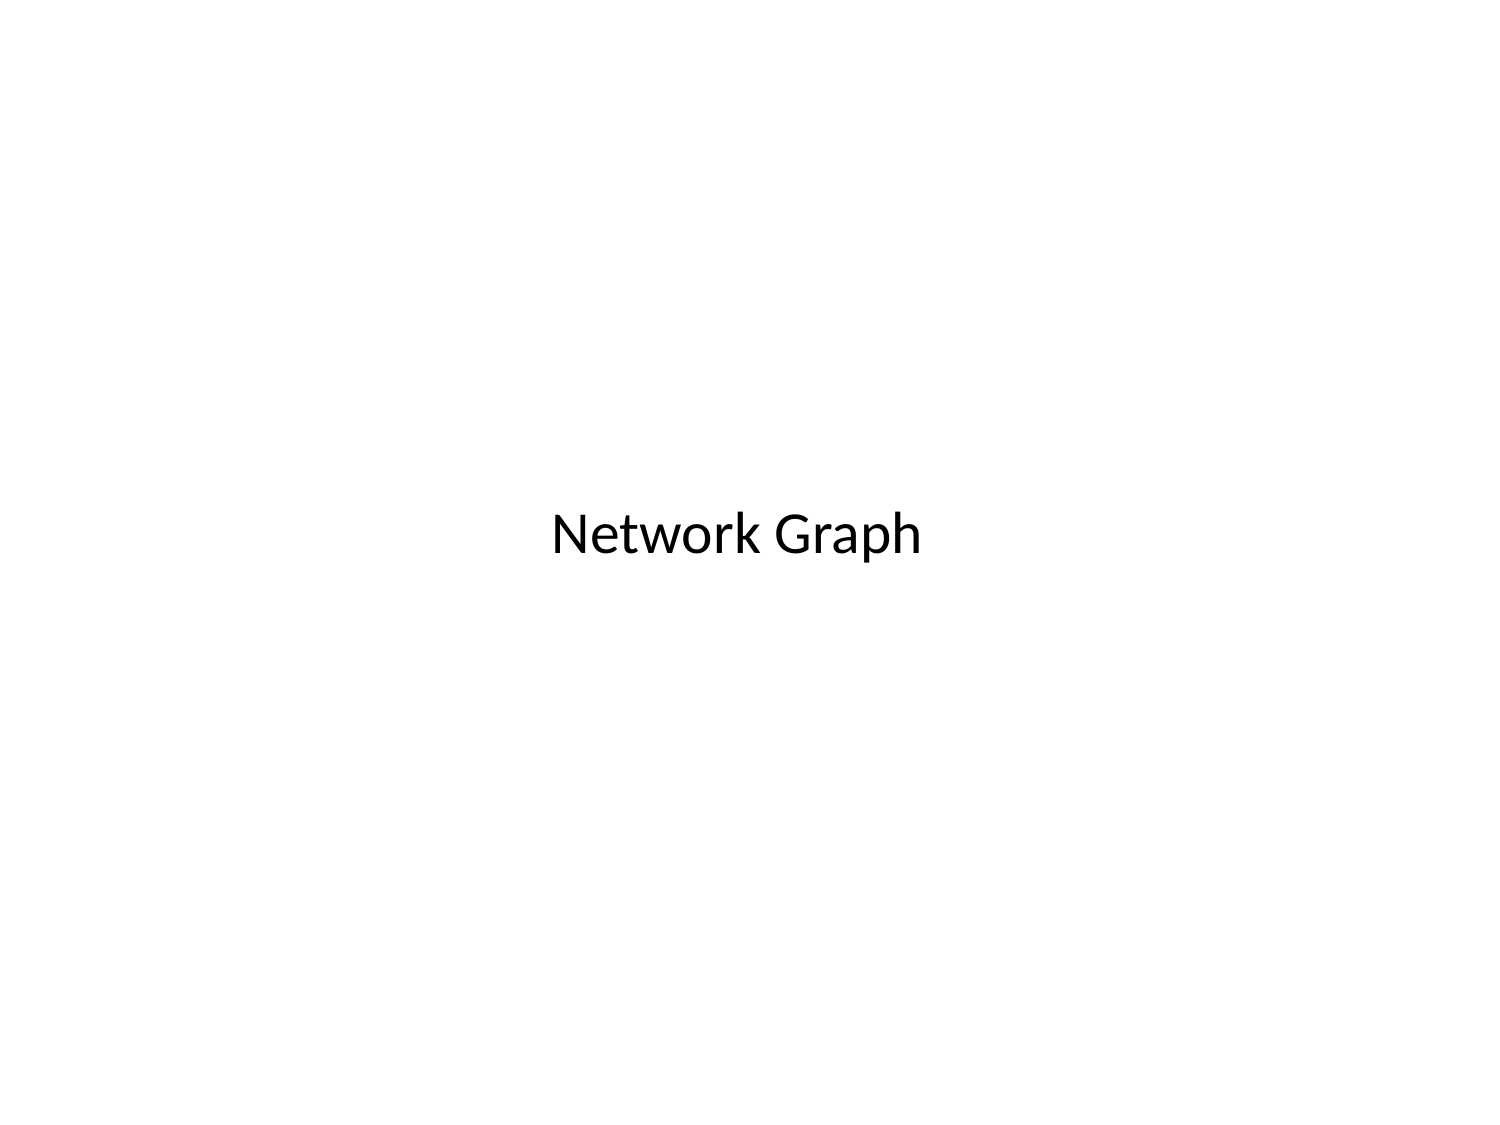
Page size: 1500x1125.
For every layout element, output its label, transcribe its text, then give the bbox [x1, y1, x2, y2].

title Network Graph [100, 485, 1376, 573]
